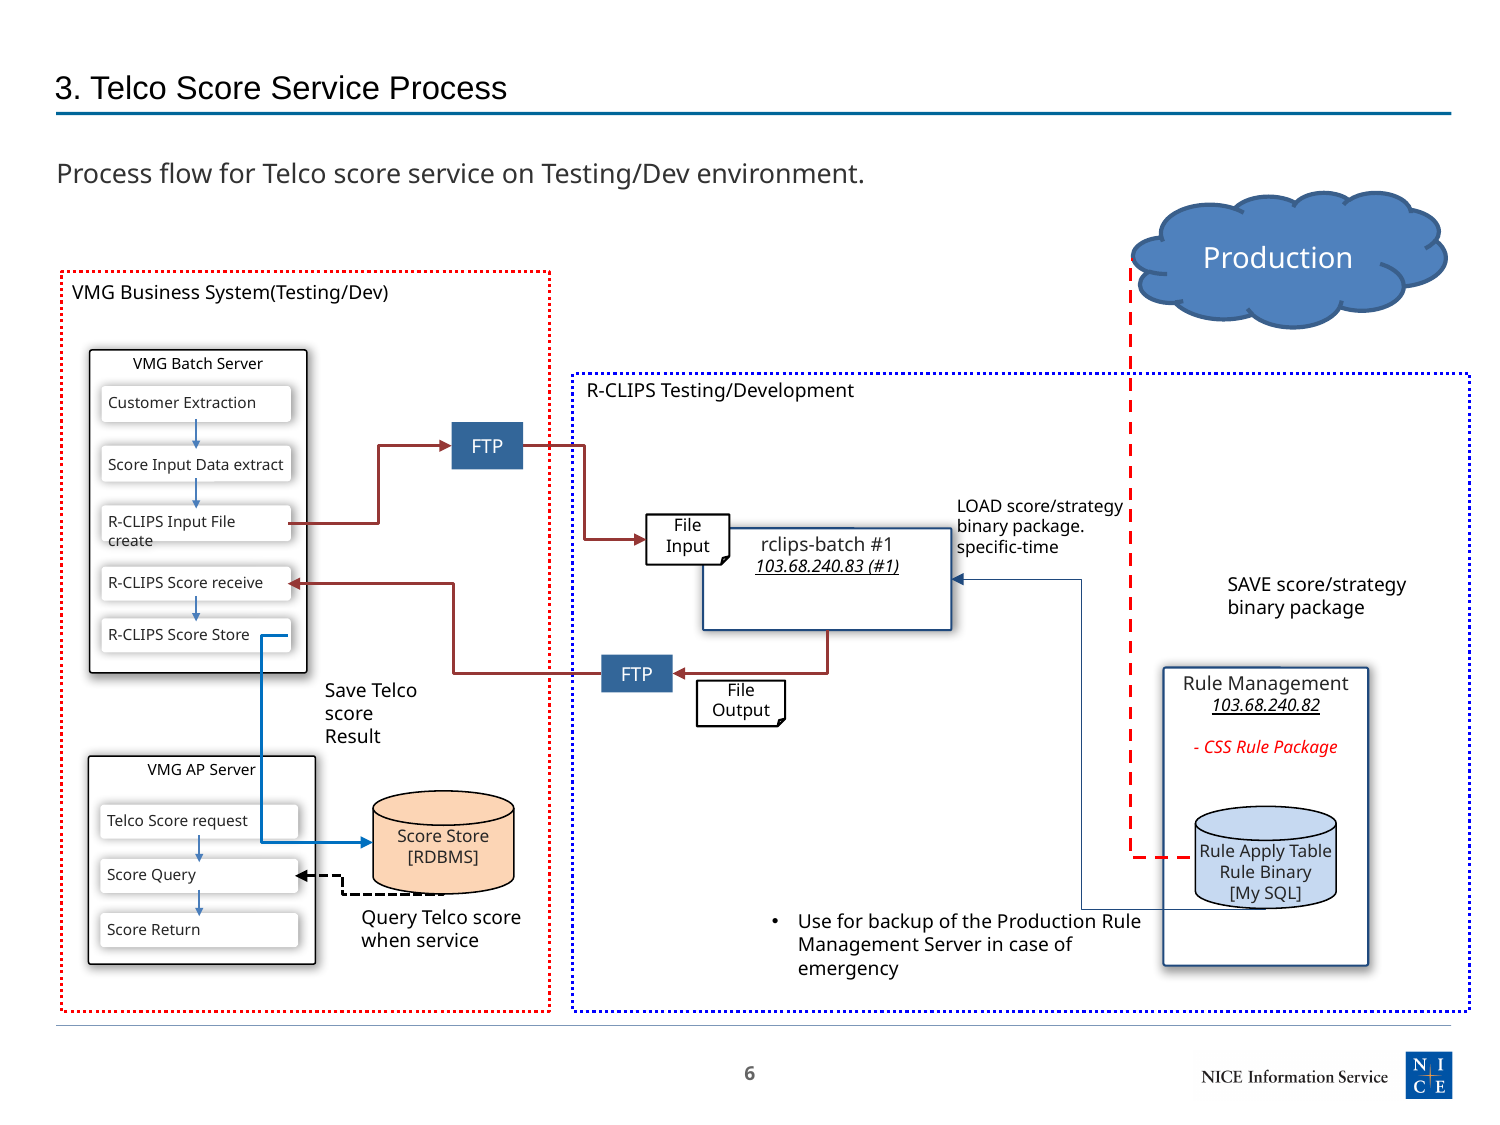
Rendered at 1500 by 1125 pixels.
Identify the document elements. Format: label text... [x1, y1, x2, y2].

text_box Customer Extraction [104, 389, 288, 419]
text_box Use for backup of the Production Rule Management Server in case of emergency [757, 902, 1157, 987]
text_box [59, 270, 551, 1013]
text_box Process flow for Telco score service on Testing/Dev environment. [41, 149, 1459, 197]
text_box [522, 445, 647, 540]
text_box VMG Batch Server [89, 349, 307, 673]
text_box Query Telco score when service [361, 905, 538, 952]
text_box File Output [694, 682, 788, 729]
text_box 3. Telco Score Service Process [54, 44, 706, 99]
text_box [571, 371, 1472, 1013]
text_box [951, 579, 1196, 858]
text_box Rule Management 103.68.240.82 - CSS Rule Package [1163, 667, 1369, 966]
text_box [88, 755, 316, 965]
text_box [672, 629, 828, 674]
text_box Rule Apply Table Rule Binary [My SQL] [1195, 806, 1337, 909]
text_box Production [1130, 197, 1448, 330]
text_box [1289, 326, 1333, 858]
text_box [287, 445, 452, 524]
text_box R-CLIPS Score Store [104, 621, 282, 650]
text_box R-CLIPS Input File create [104, 508, 288, 539]
text_box R-CLIPS Testing/Development [586, 377, 857, 401]
text_box File Input [644, 512, 732, 567]
picture [1193, 1050, 1454, 1101]
text_box Score Input Data extract [104, 448, 283, 479]
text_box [287, 635, 444, 792]
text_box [287, 583, 602, 674]
text_box R-CLIPS Score receive [104, 569, 288, 598]
text_box VMG Business System(Testing/Dev) [72, 280, 514, 304]
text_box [294, 842, 374, 876]
text_box FTP [601, 654, 673, 693]
